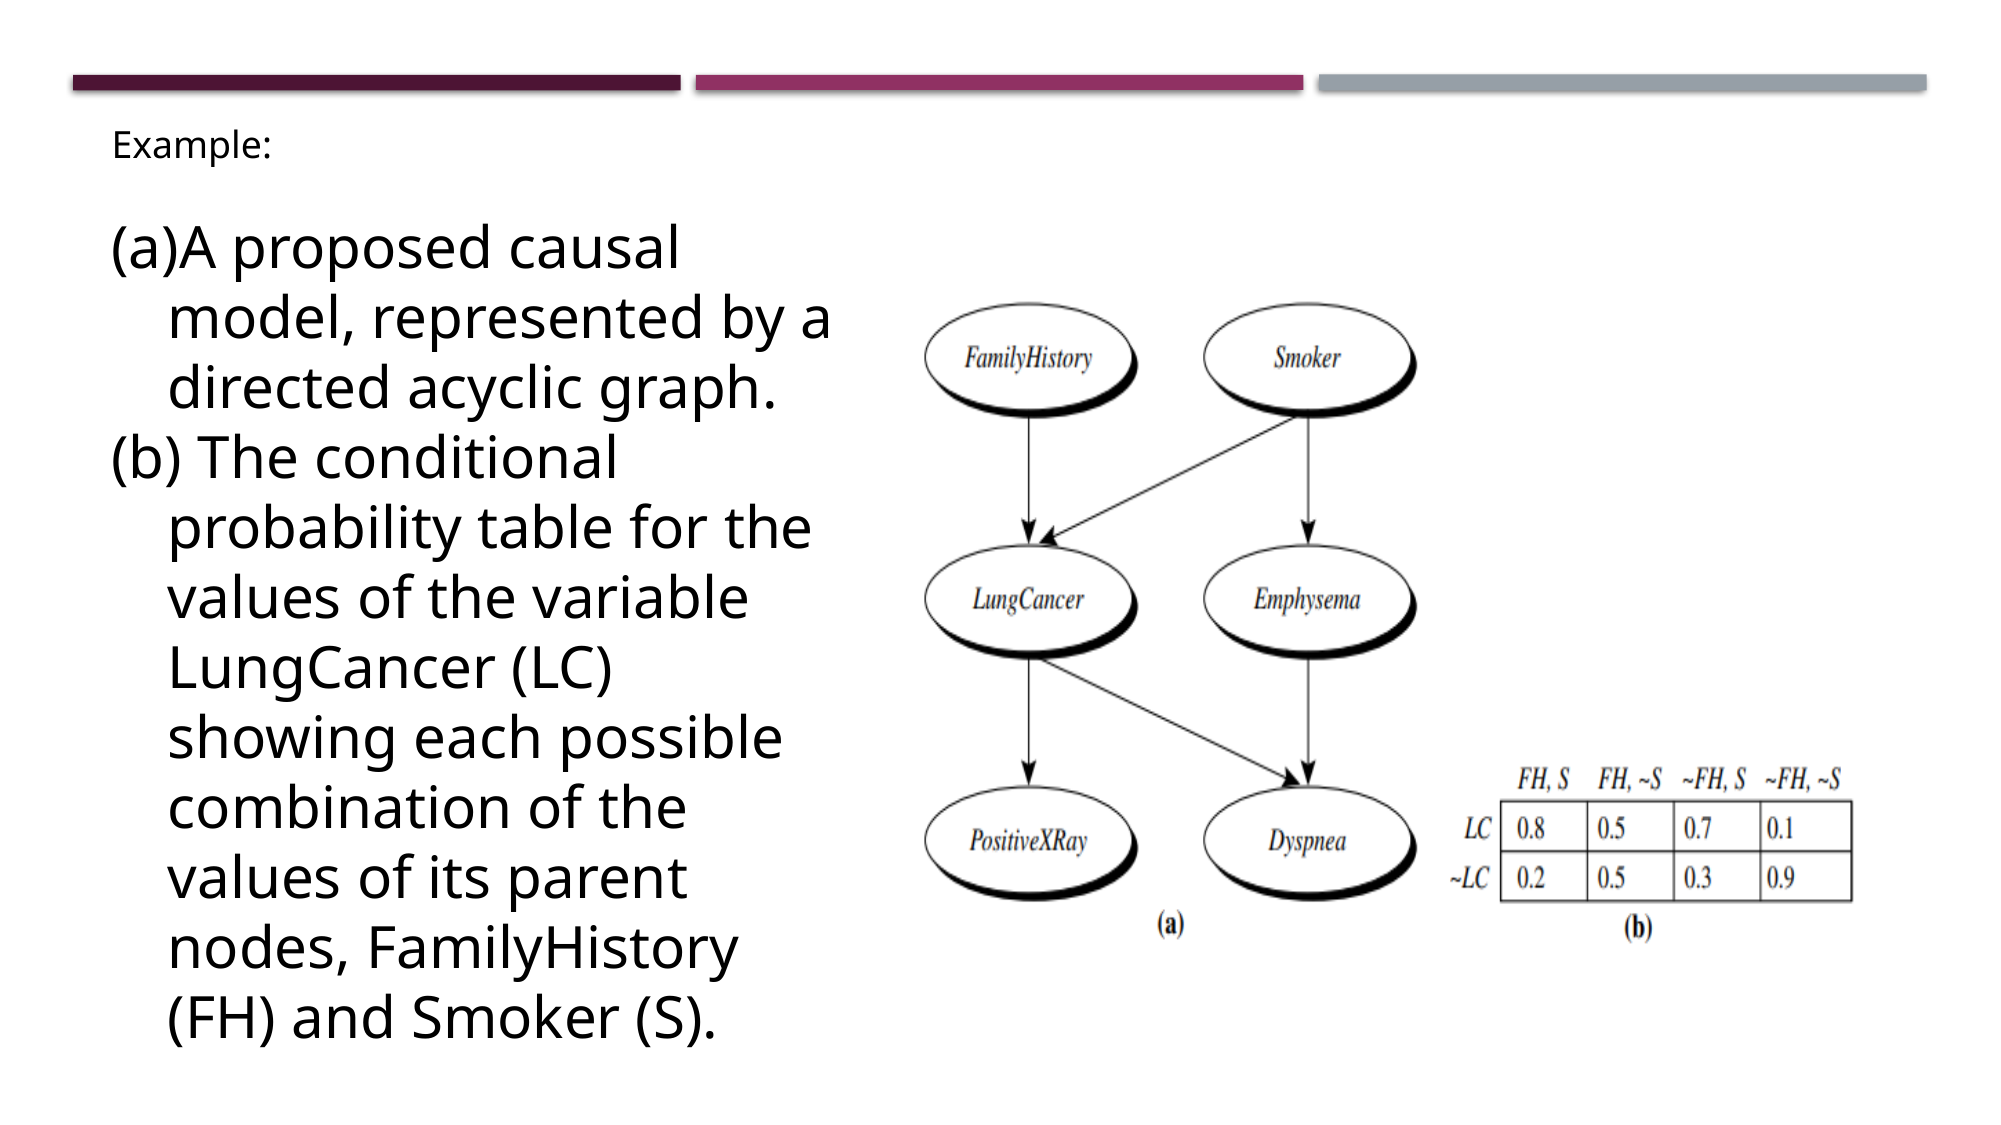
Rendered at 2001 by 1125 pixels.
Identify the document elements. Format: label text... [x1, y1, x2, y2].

picture [870, 209, 1971, 958]
text_box Example: A proposed causal model, represented by a directed acyclic graph. The conditional probability table for the values of the variable LungCancer (LC) showing each possible combination of the values of its parent nodes, FamilyHistory (FH) and Smoker (S). [96, 113, 853, 1058]
